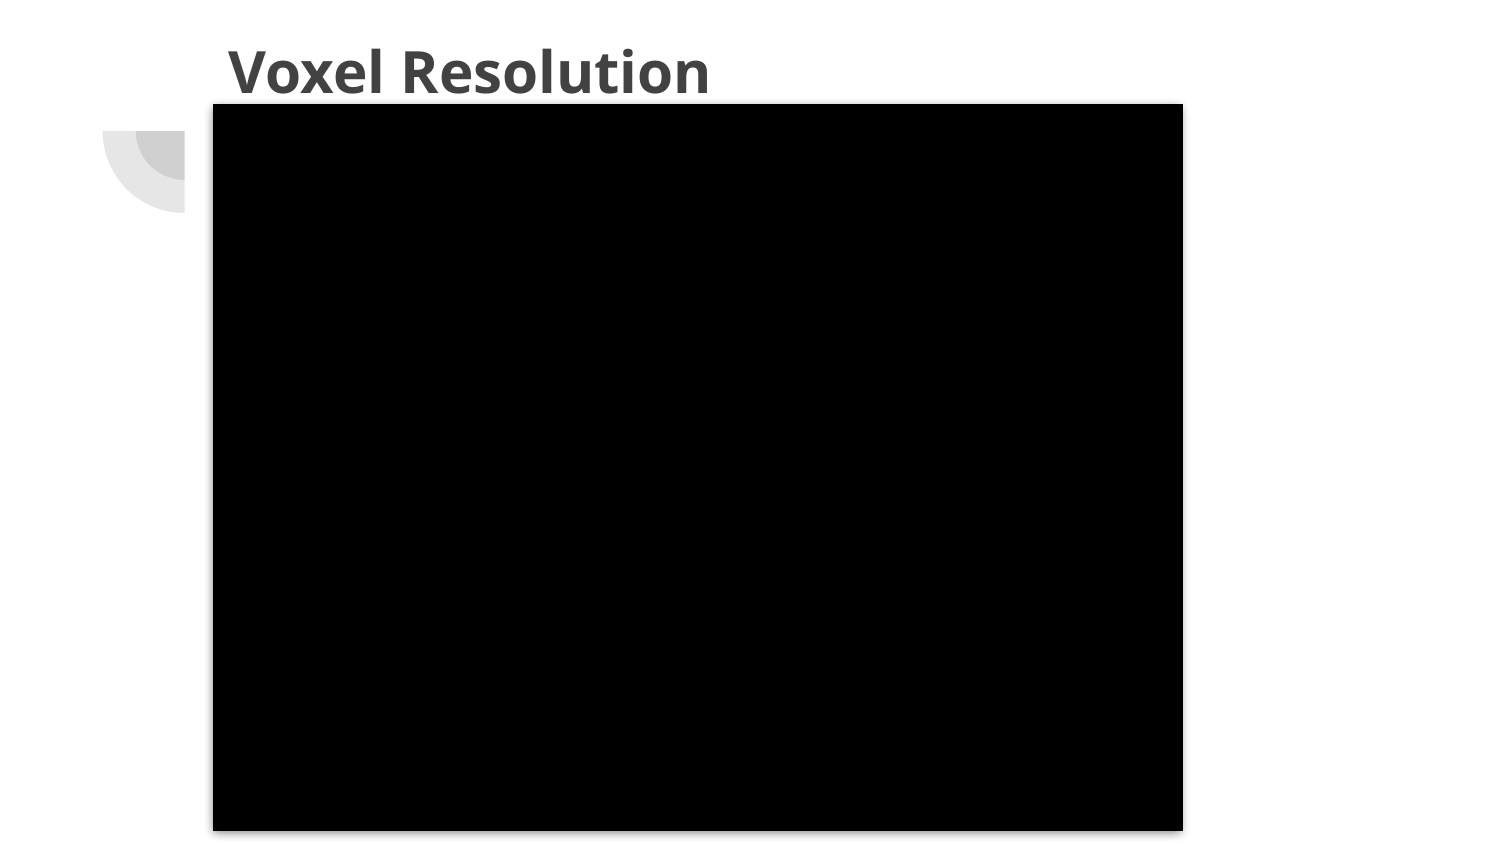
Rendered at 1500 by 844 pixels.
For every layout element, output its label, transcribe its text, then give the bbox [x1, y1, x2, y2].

title Voxel Resolution [213, 16, 1368, 180]
picture [213, 104, 1183, 832]
